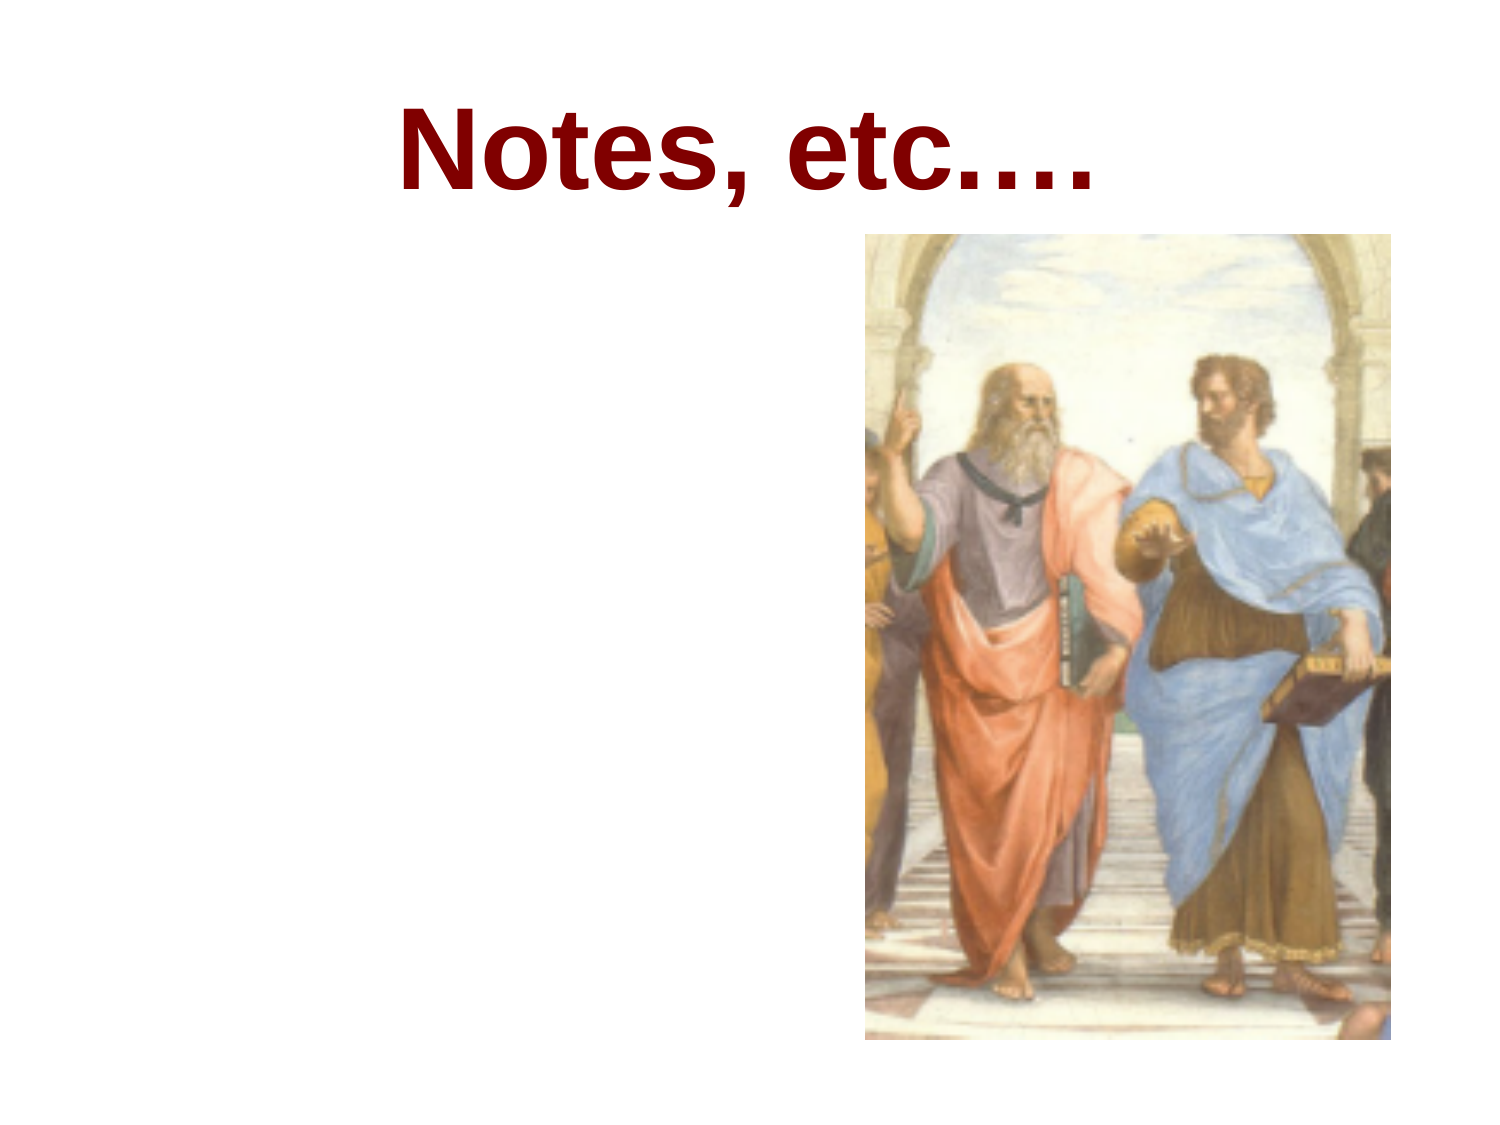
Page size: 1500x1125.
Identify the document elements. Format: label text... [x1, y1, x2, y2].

picture [865, 234, 1391, 1041]
title Notes, etc.… [109, 50, 1391, 235]
